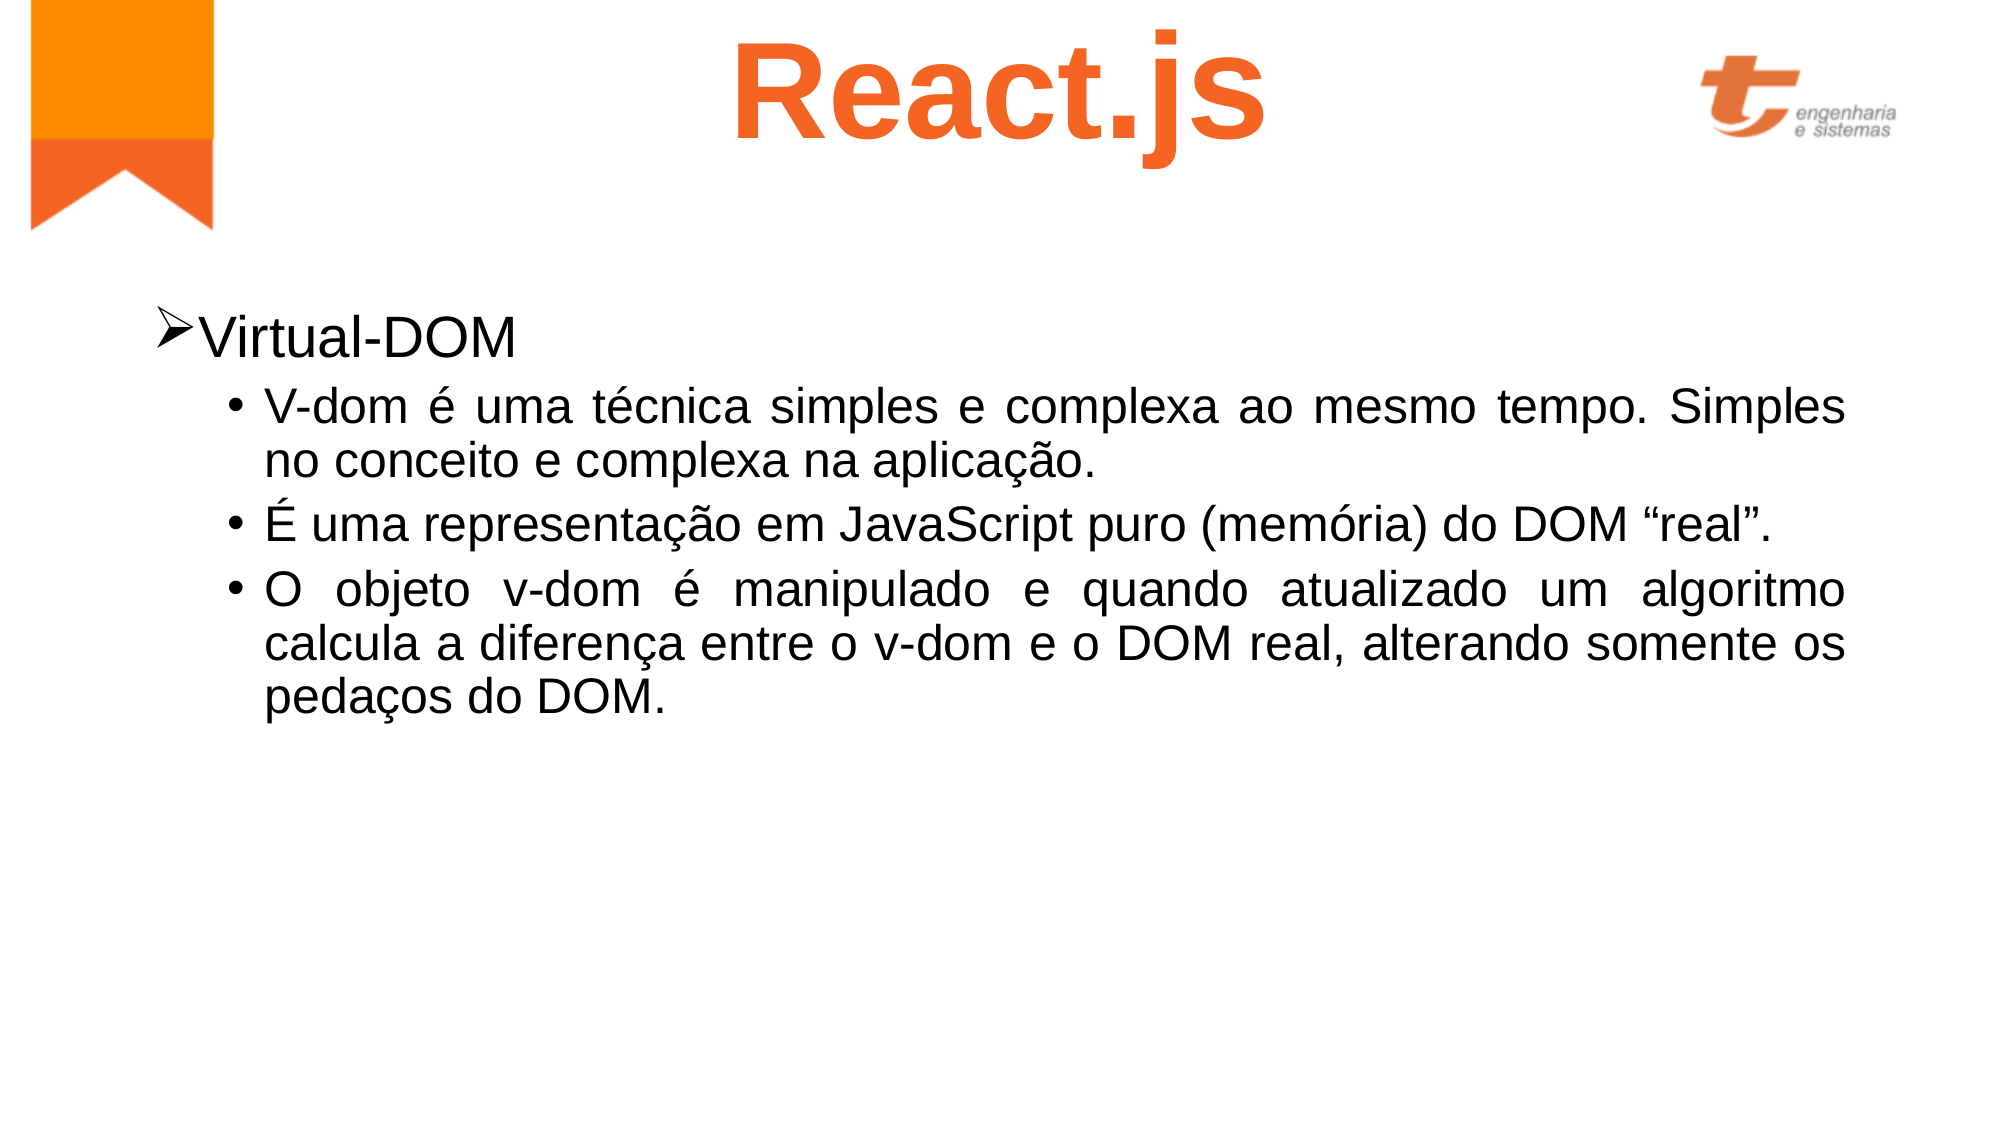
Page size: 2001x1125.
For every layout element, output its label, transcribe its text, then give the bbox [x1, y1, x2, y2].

picture [1682, 20, 1921, 150]
text_box React.js [233, 20, 2000, 161]
picture [0, 0, 233, 246]
list Virtual-DOM V-dom é uma técnica simples e complexa ao mesmo tempo. Simples no conceito e complexa na aplicação. É uma representação em JavaScript puro (memória) do DOM “real”. O objeto v-dom é manipulado e quando atualizado um algoritmo calcula a diferença entre o v-dom e o DOM real, alterando somente os pedaços do DOM. [137, 299, 1863, 1014]
